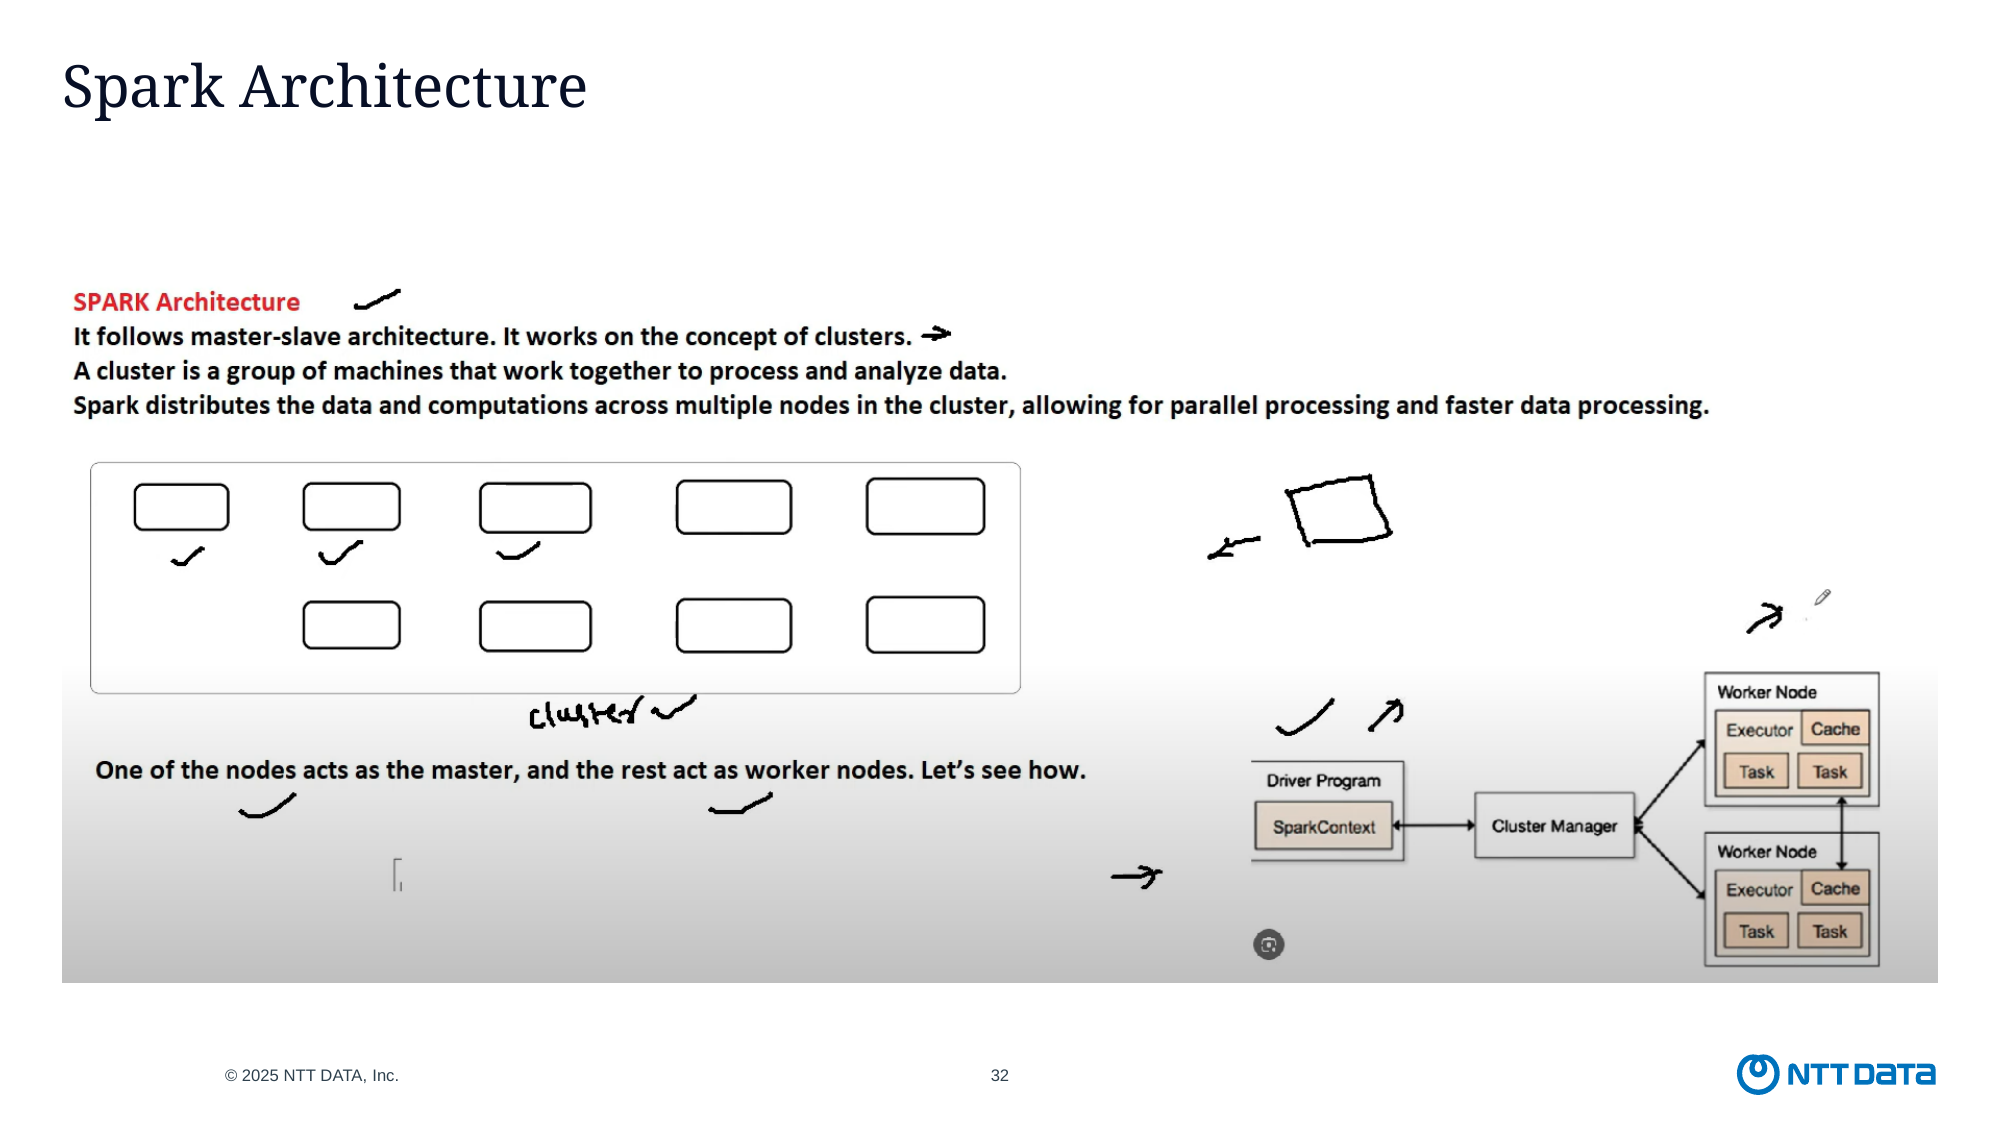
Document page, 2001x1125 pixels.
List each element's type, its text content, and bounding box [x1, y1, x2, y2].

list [62, 267, 1938, 983]
footer © 2025 NTT DATA, Inc. [225, 1050, 901, 1101]
slide_number 32 [912, 1050, 1088, 1101]
title Spark Architecture [62, 50, 1938, 138]
